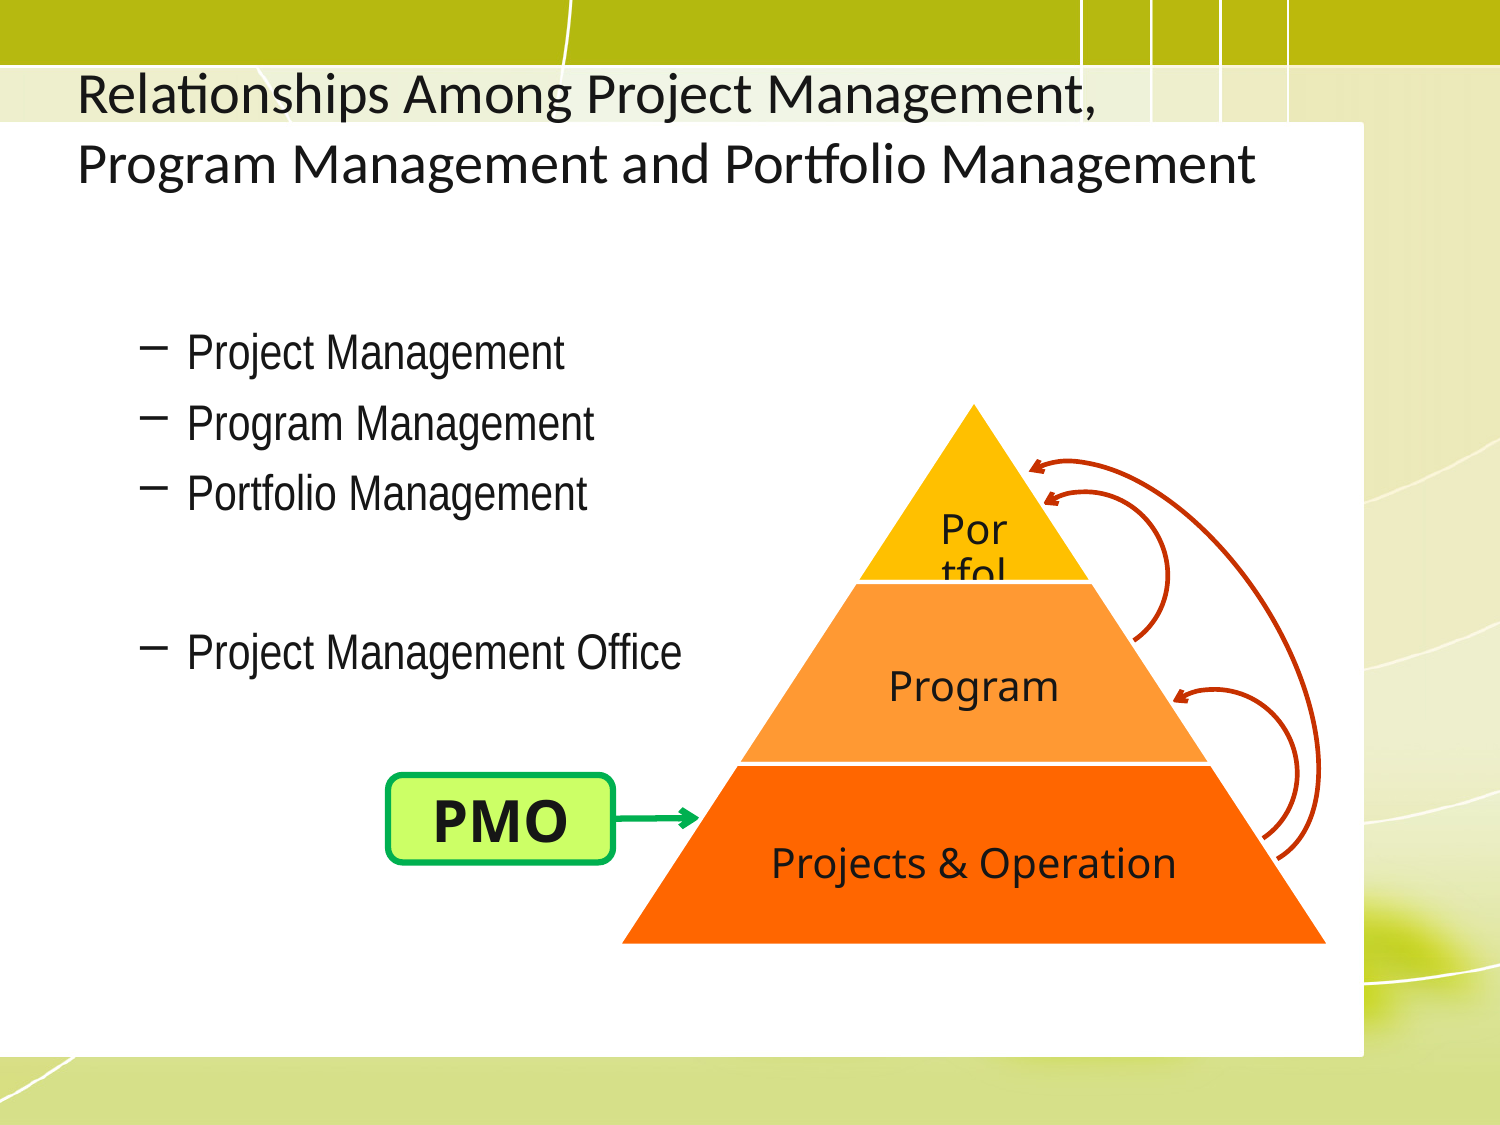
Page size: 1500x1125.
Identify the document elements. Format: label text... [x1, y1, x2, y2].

picture [0, 0, 1500, 1125]
text_box PMO [385, 772, 612, 865]
title Relationships Among Project Management, Program Management and Portfolio Management [62, 49, 1313, 201]
list Project Management Program Management Portfolio Management Project Management Office [49, 312, 1413, 913]
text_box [617, 399, 1331, 947]
